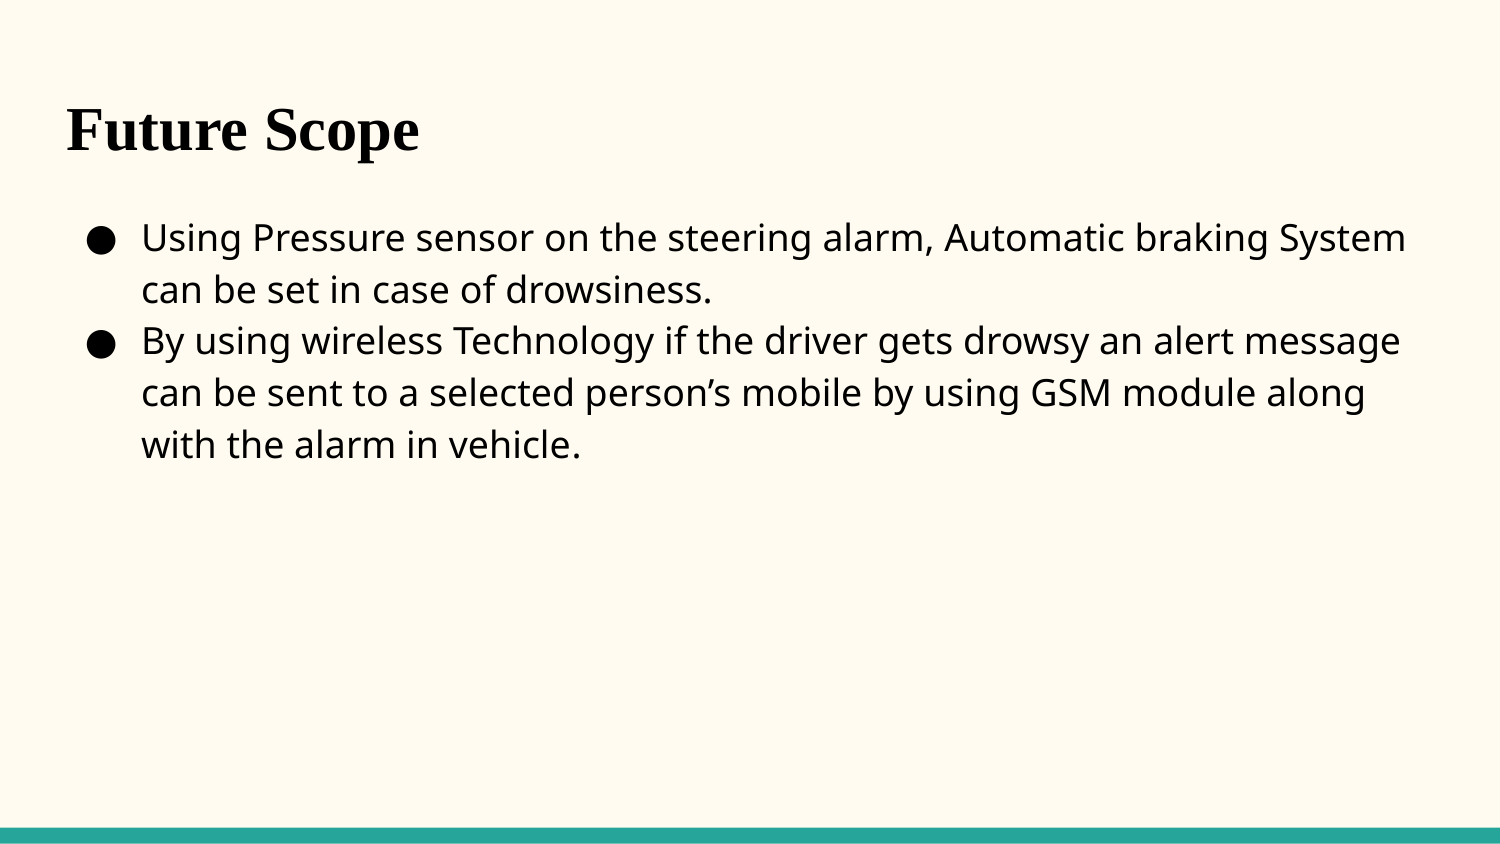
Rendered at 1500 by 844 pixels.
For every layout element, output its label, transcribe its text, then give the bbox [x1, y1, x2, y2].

list Using Pressure sensor on the steering alarm, Automatic braking System can be set in case of drowsiness. By using wireless Technology if the driver gets drowsy an alert message can be sent to a selected person’s mobile by using GSM module along with the alarm in vehicle. [51, 192, 1449, 750]
title Future Scope [51, 72, 1449, 174]
